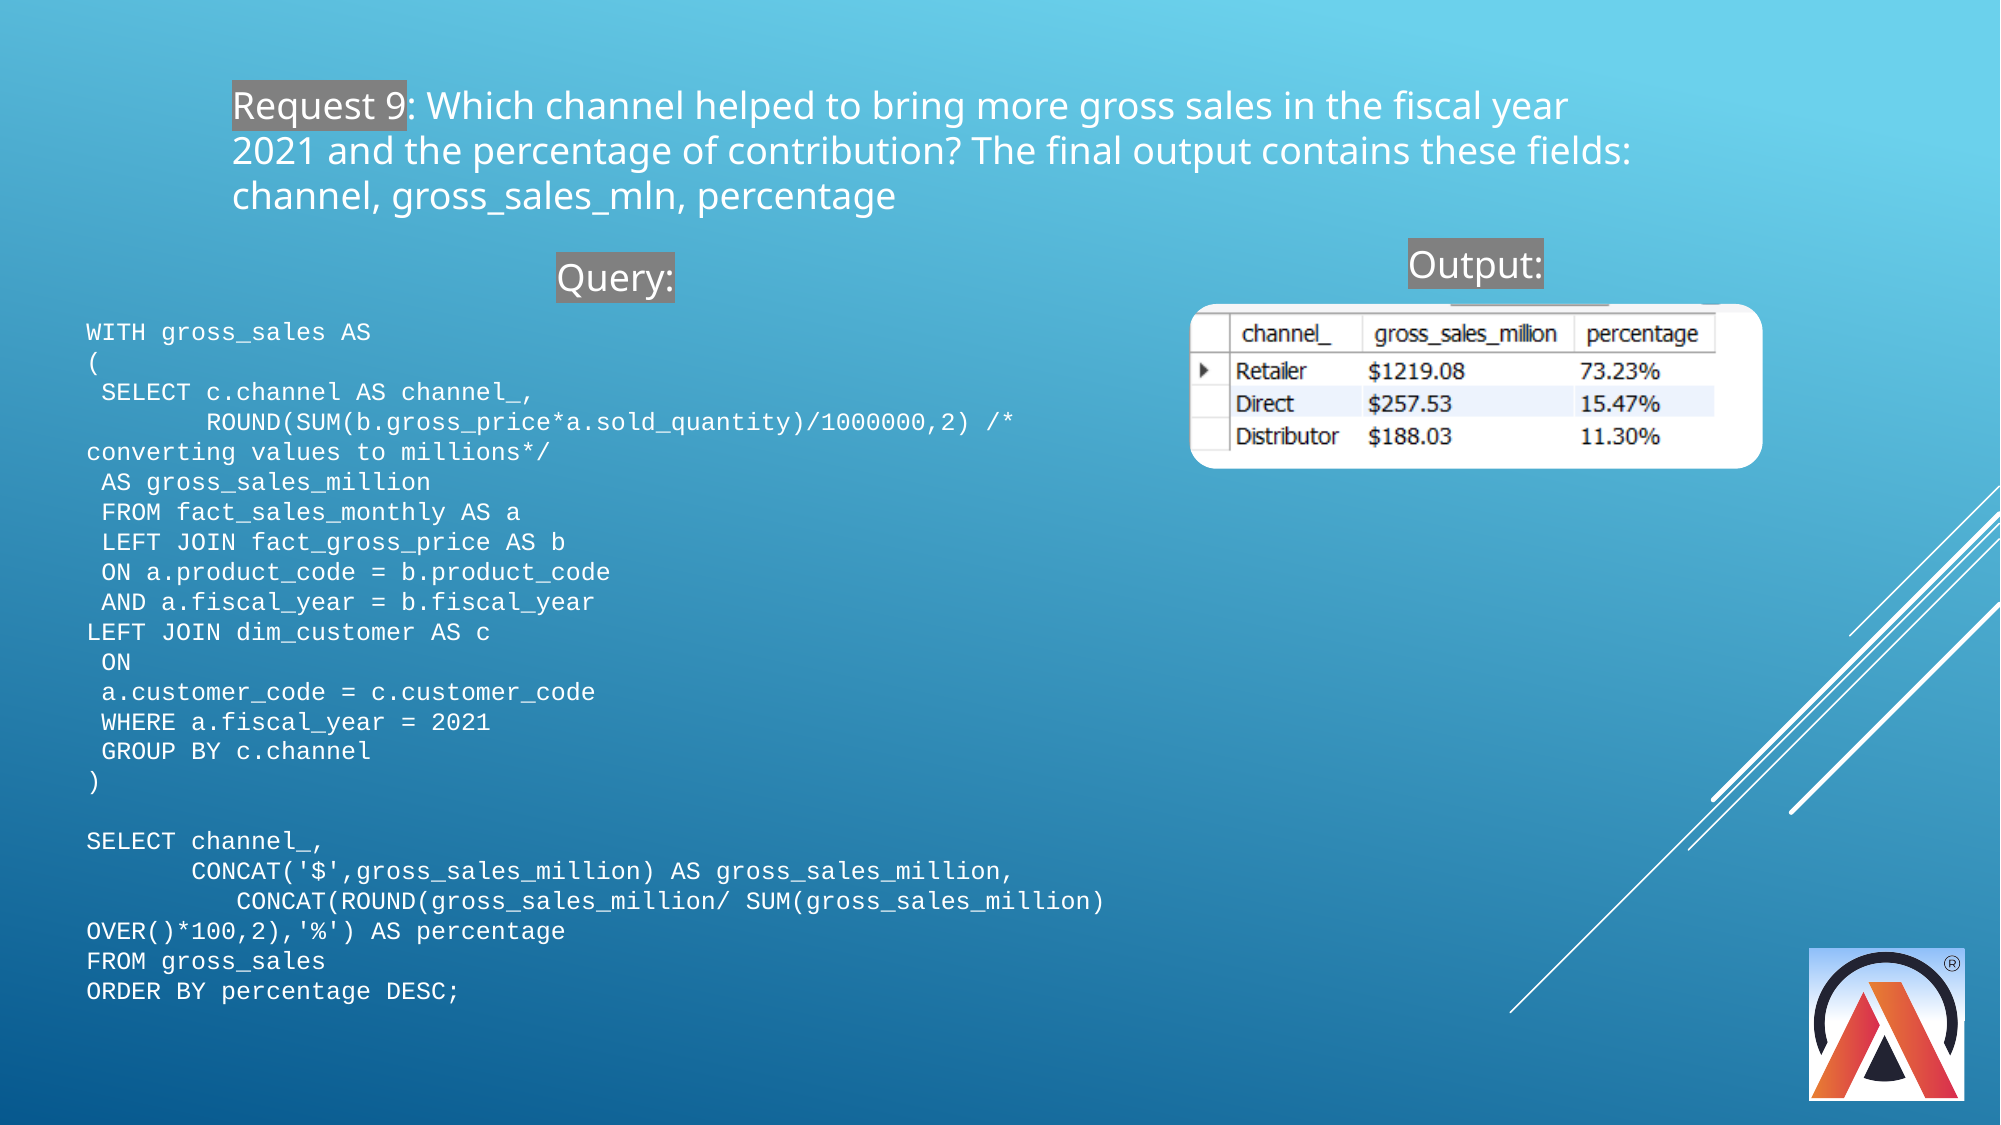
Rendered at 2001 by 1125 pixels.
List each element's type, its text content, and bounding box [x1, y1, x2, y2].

text_box Query: [420, 246, 811, 307]
text_box WITH gross_sales AS ( SELECT c.channel AS channel_, ROUND(SUM(b.gross_price*a.sold_quantity)/1000000,2) /* converting values to millions*/ AS gross_sales_million FROM fact_sales_monthly AS a LEFT JOIN fact_gross_price AS b ON a.product_code = b.product_code AND a.fiscal_year = b.fiscal_year LEFT JOIN dim_customer AS c ON a.customer_code = c.customer_code WHERE a.fiscal_year = 2021 GROUP BY c.channel ) SELECT channel_, CONCAT('$',gross_sales_million) AS gross_sales_million, CONCAT(ROUND(gross_sales_million/ SUM(gross_sales_million) OVER()*100,2),'%') AS percentage FROM gross_sales ORDER BY percentage DESC; [71, 308, 1190, 1012]
text_box Request 9: Which channel helped to bring more gross sales in the fiscal year 2021 and the percentage of contribution? The final output contains these fields: channel, gross_sales_mln, percentage [217, 74, 1669, 225]
picture [1188, 303, 1763, 469]
picture [1808, 947, 1965, 1101]
text_box Output: [1283, 233, 1669, 293]
